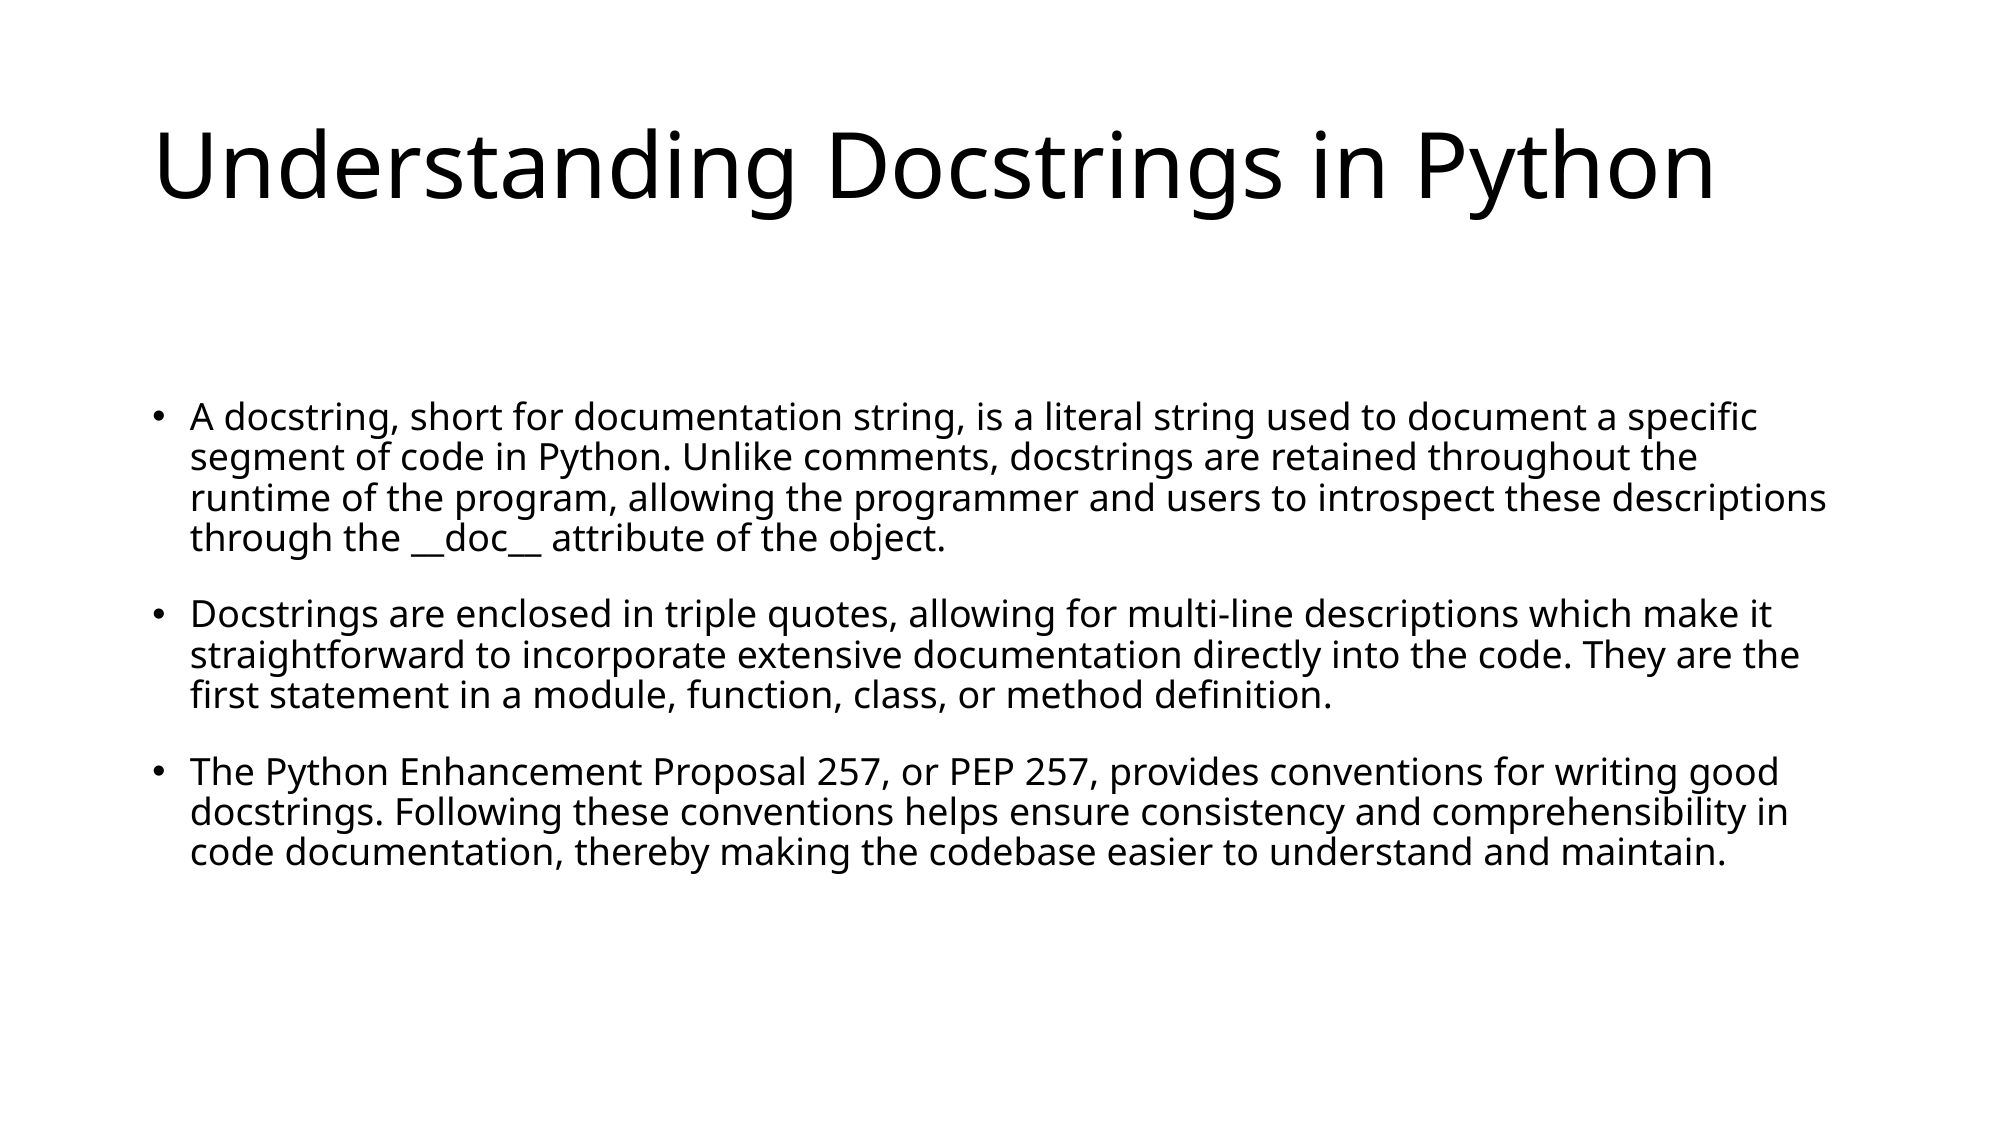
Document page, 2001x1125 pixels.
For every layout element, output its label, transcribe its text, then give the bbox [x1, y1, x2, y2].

title Understanding Docstrings in Python [137, 59, 1863, 278]
list A docstring, short for documentation string, is a literal string used to document a specific segment of code in Python. Unlike comments, docstrings are retained throughout the runtime of the program, allowing the programmer and users to introspect these descriptions through the __doc__ attribute of the object. Docstrings are enclosed in triple quotes, allowing for multi-line descriptions which make it straightforward to incorporate extensive documentation directly into the code. They are the first statement in a module, function, class, or method definition. The Python Enhancement Proposal 257, or PEP 257, provides conventions for writing good docstrings. Following these conventions helps ensure consistency and comprehensibility in code documentation, thereby making the codebase easier to understand and maintain. [137, 299, 1863, 1014]
